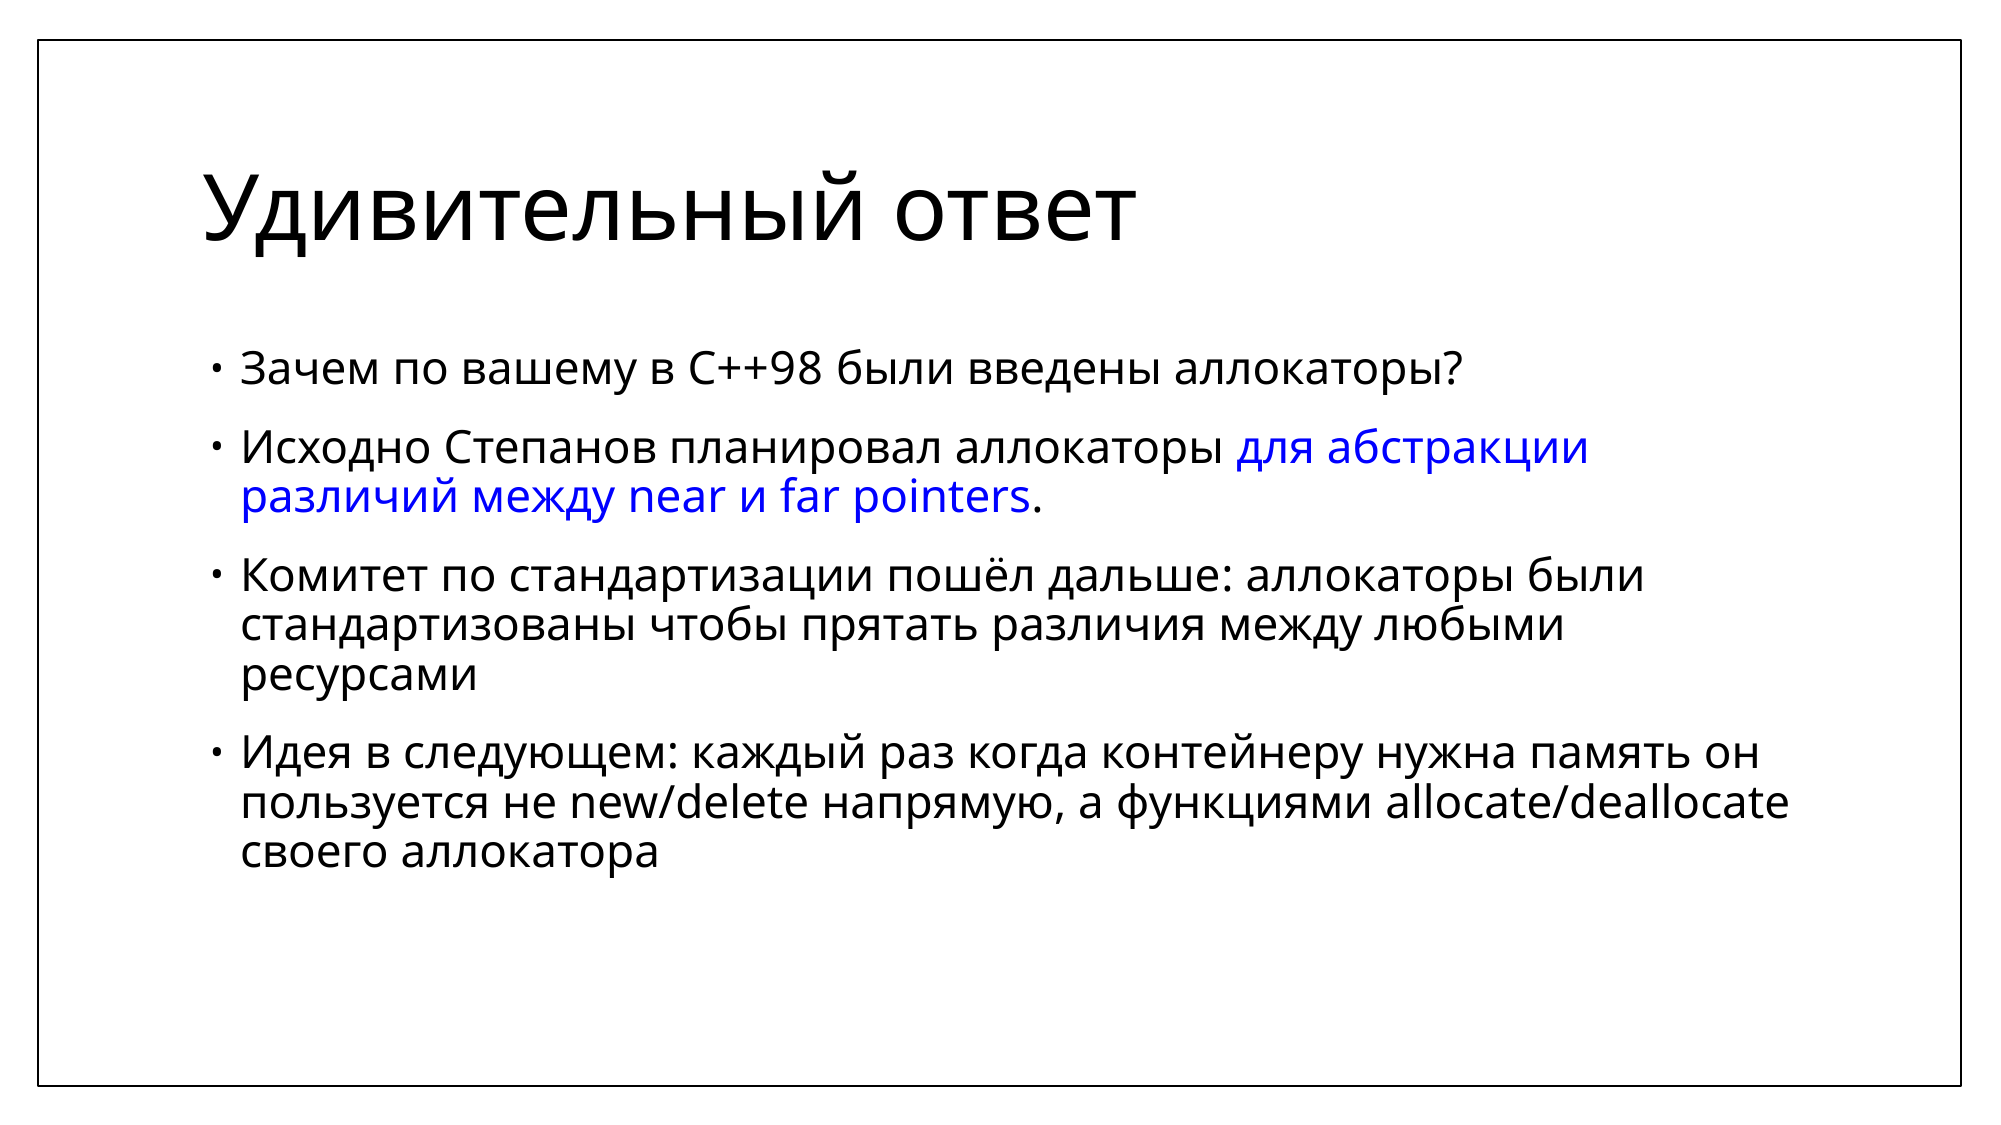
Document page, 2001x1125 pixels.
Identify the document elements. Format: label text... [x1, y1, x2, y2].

list Зачем по вашему в C++98 были введены аллокаторы? Исходно Степанов планировал аллокаторы для абстракции различий между near и far pointers. Комитет по стандартизации пошёл дальше: аллокаторы были стандартизованы чтобы прятать различия между любыми ресурсами Идея в следующем: каждый раз когда контейнеру нужна память он пользуется не new/delete напрямую, а функциями allocate/deallocate своего аллокатора [187, 337, 1808, 1000]
title Удивительный ответ [187, 99, 1808, 323]
